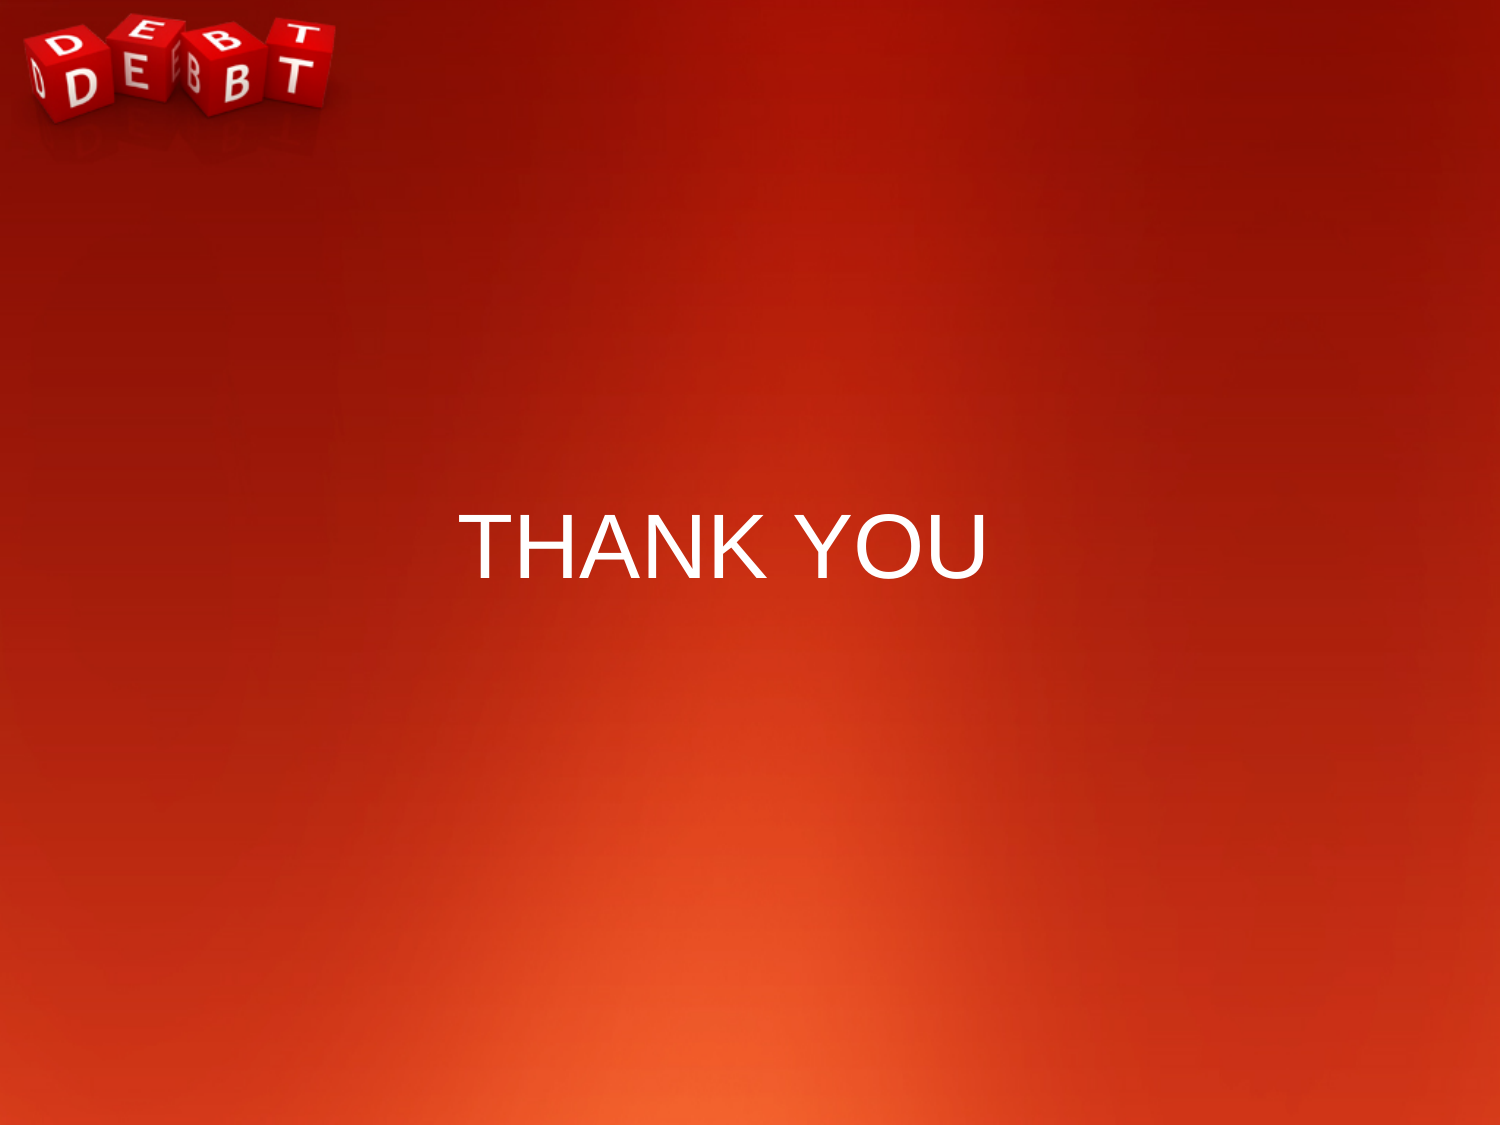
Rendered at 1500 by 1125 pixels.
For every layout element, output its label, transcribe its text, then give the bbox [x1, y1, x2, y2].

picture [0, 0, 1500, 1125]
list THANK YOU [442, 491, 1500, 693]
